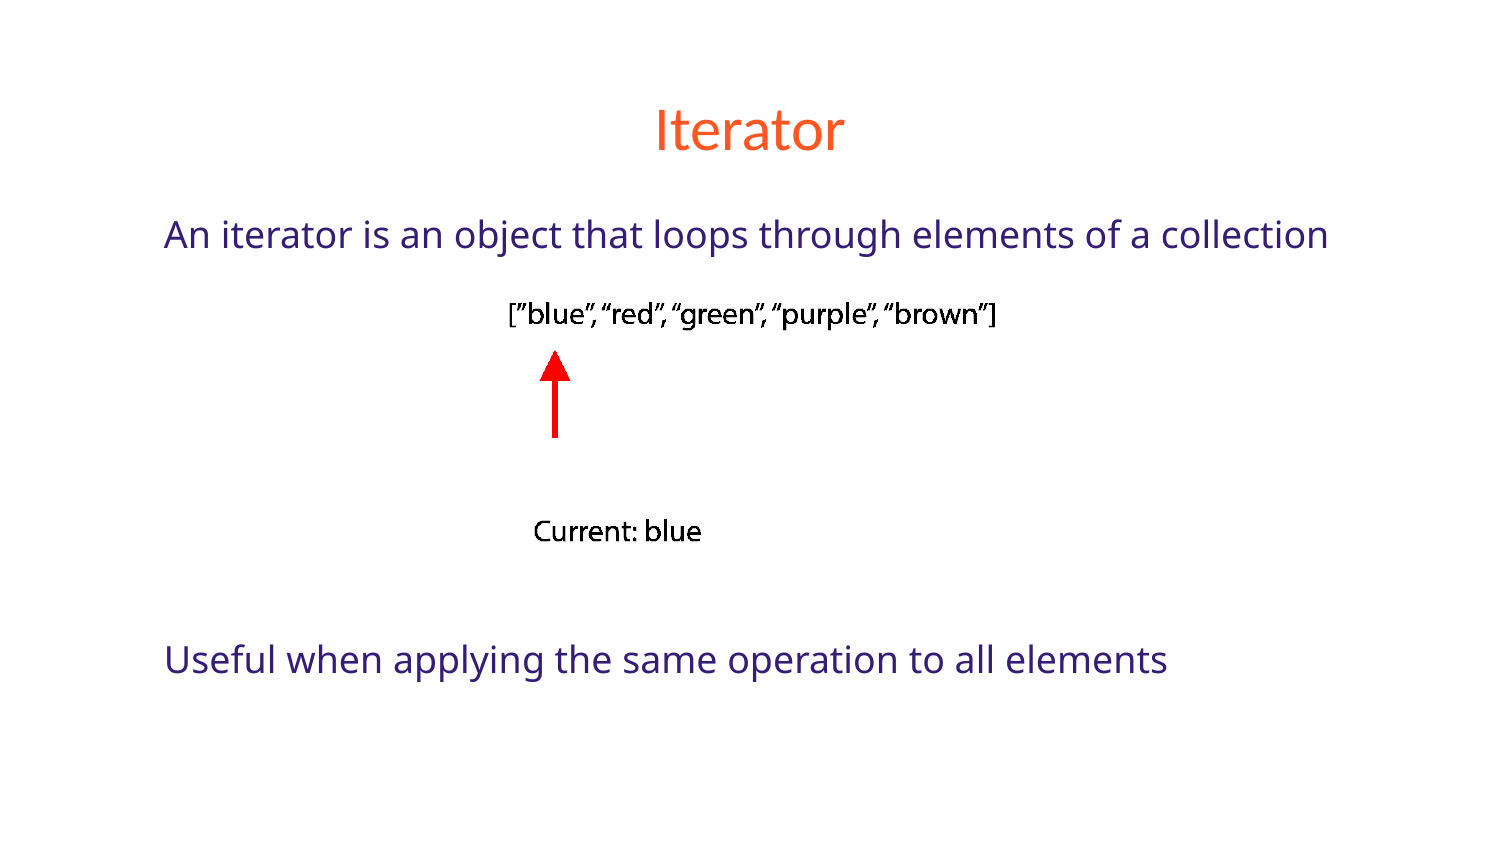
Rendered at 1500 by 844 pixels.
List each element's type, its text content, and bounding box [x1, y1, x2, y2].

list An iterator is an object that loops through elements of a collection Useful when applying the same operation to all elements [148, 189, 1350, 750]
picture [439, 271, 1061, 573]
title Iterator [51, 72, 1449, 167]
